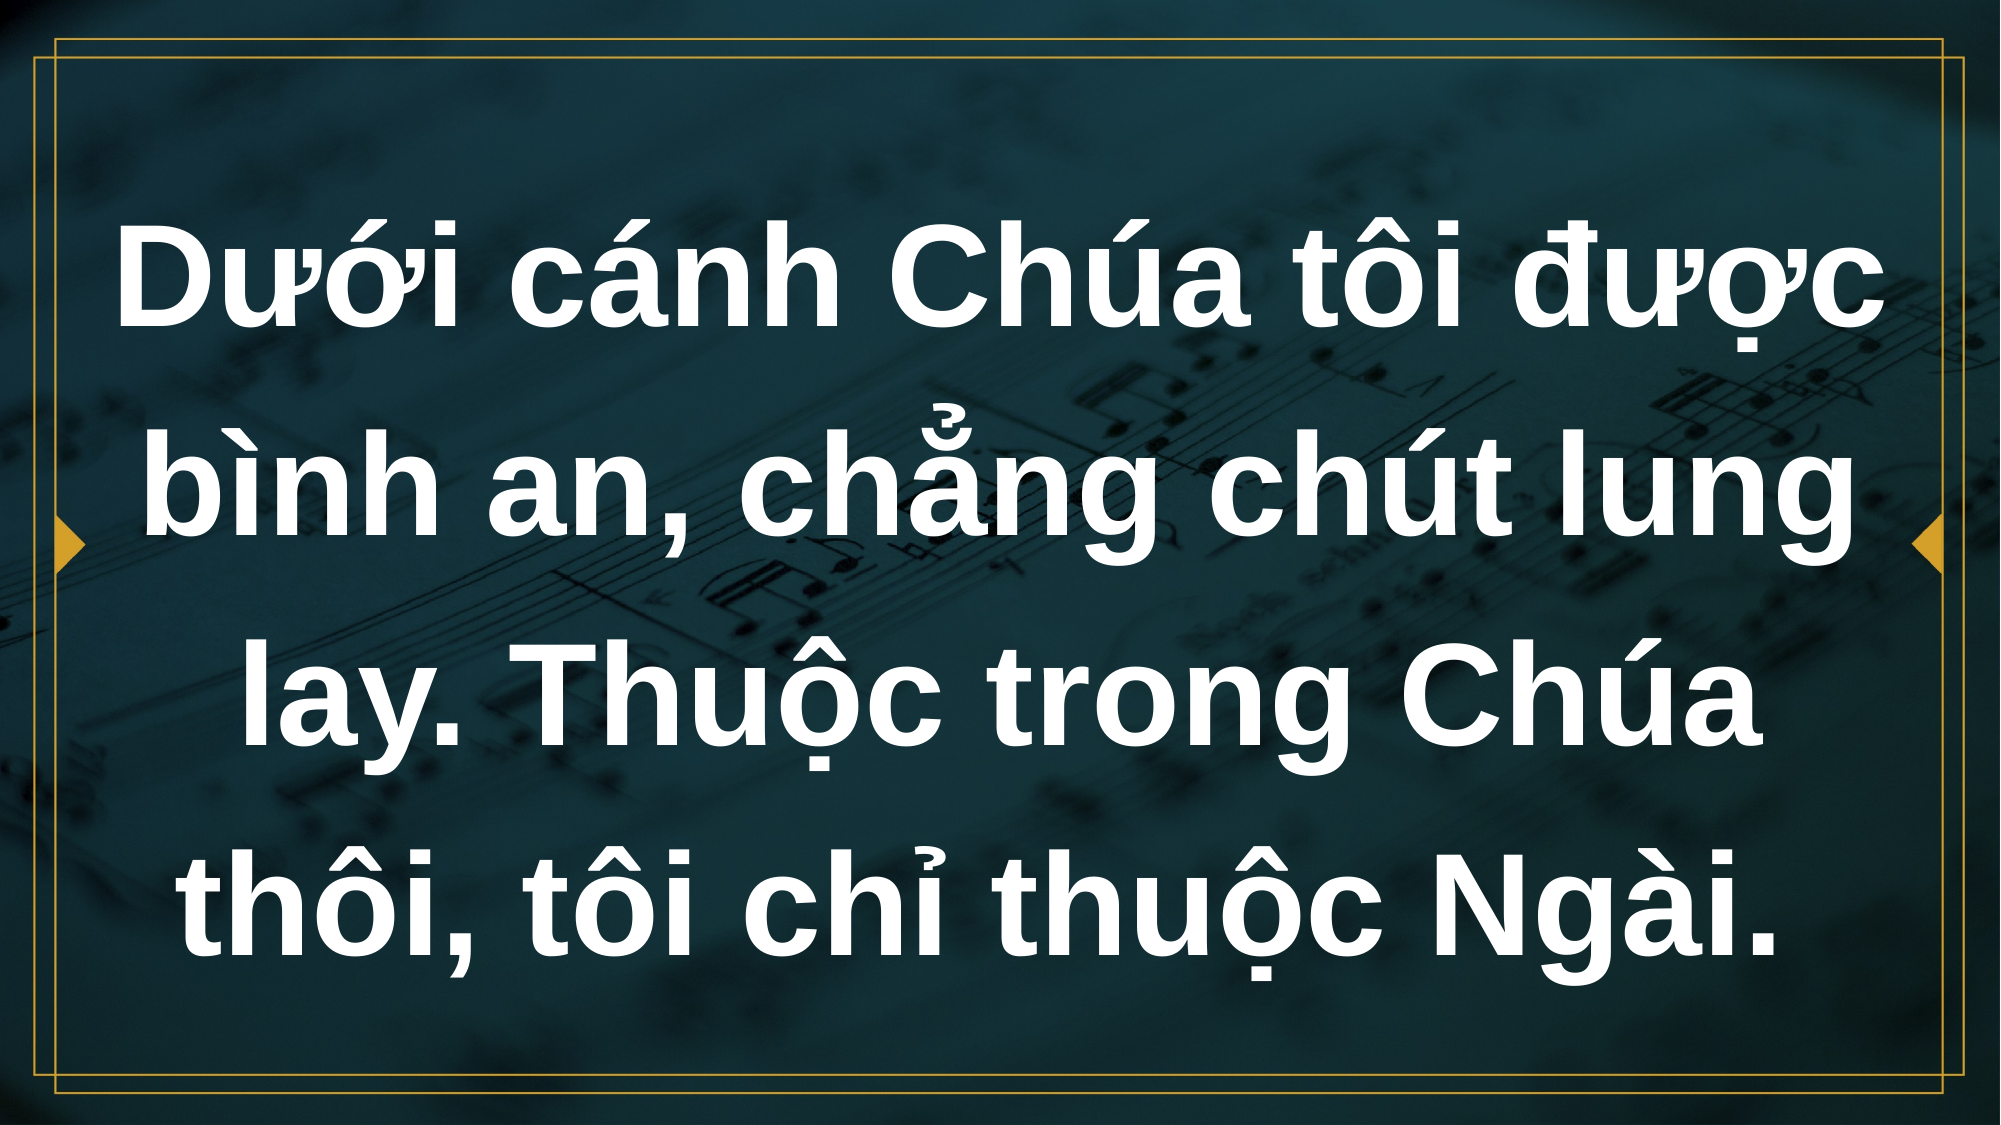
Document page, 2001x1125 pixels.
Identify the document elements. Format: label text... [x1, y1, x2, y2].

title Dưới cánh Chúa tôi được bình an, chẳng chút lung lay. Thuộc trong Chúa thôi, tôi chỉ thuộc Ngài. [55, 53, 1945, 1077]
picture [0, 0, 2000, 1125]
